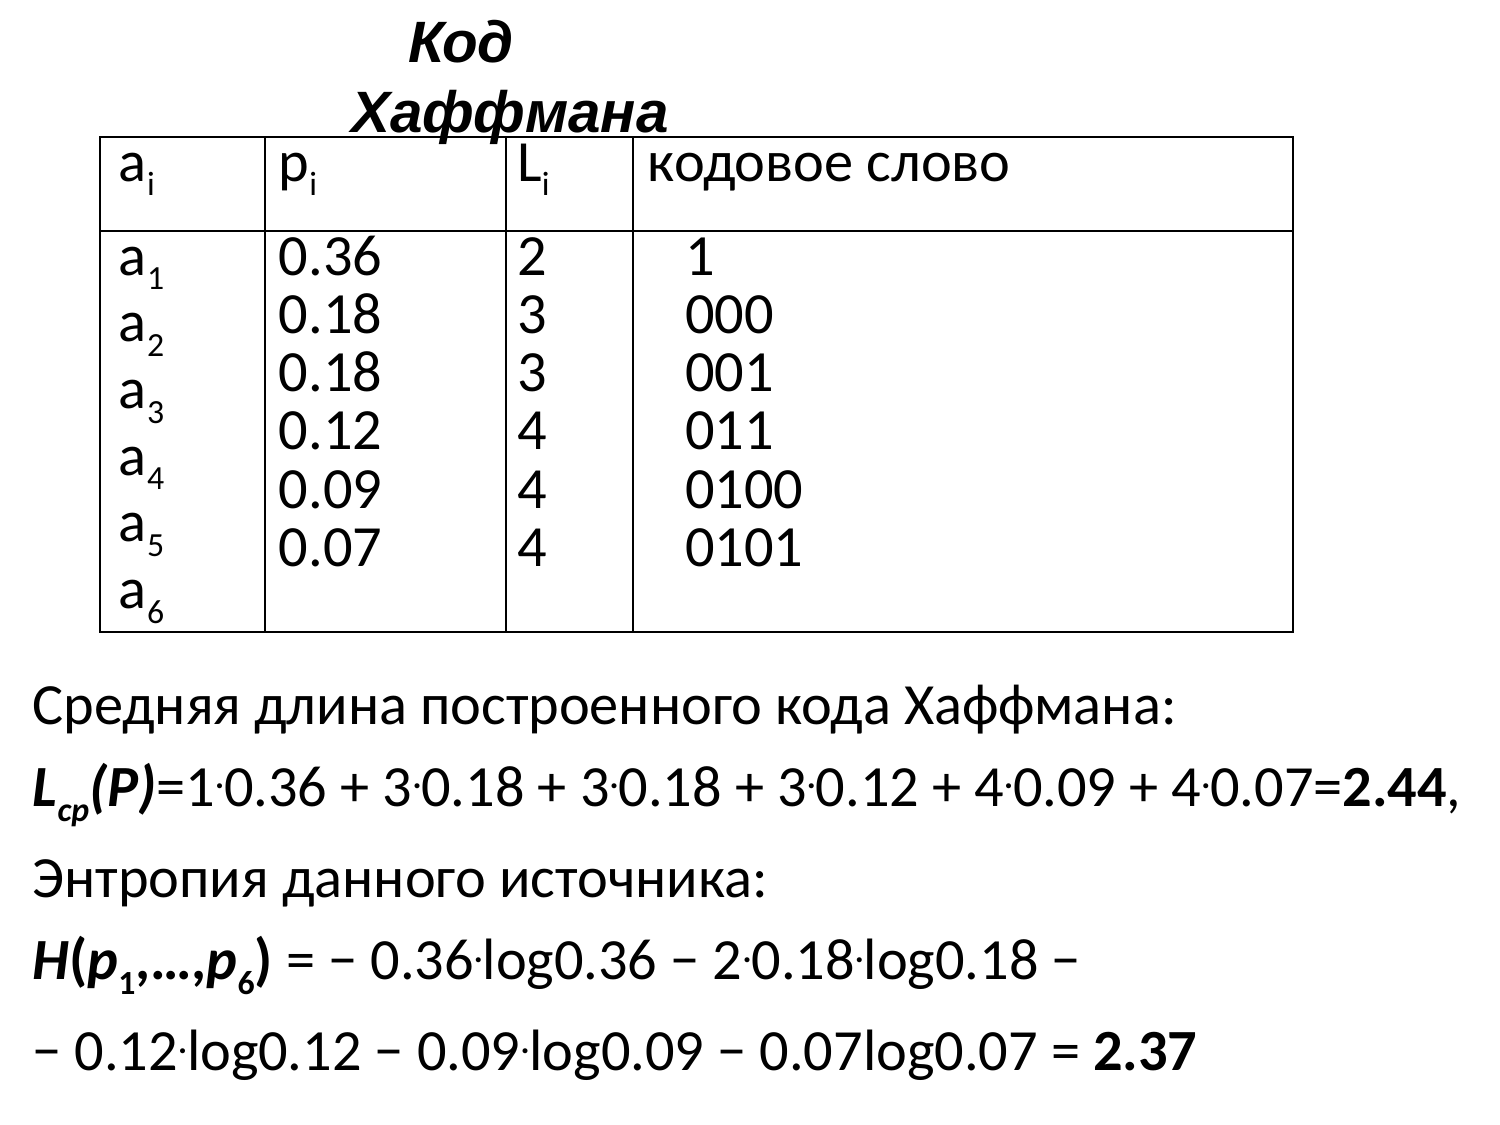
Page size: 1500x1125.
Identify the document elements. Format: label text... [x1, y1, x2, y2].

table_header pi [266, 138, 505, 230]
table_header Li [507, 162, 632, 230]
table_cell 0.36 0.18 0.18 0.12 0.09 0.07 [266, 232, 505, 631]
list Средняя длина построенного кода Хаффмана: Lср(P)=1.0.36 + 3.0.18 + 3.0.18 + 3.0.12 + 4.0.09 + 4.0.07=2.44, Энтропия данного источника: H(p1,…,p6) = − 0.36.log0.36 − 2.0.18.log0.18 − − 0.12.log0.12 − 0.09.log0.09 − 0.07log0.07 = 2.37 [17, 19, 1500, 1125]
table_cell 2 3 3 4 4 4 [507, 232, 632, 631]
table_header кодовое слово [634, 138, 1292, 230]
table_cell 1 000 001 011 0100 0101 [634, 232, 1292, 631]
table_cell a1 a2 a3 a4 a5 a6 [101, 232, 264, 631]
text_box Код Хаффмана [336, 31, 822, 162]
table_header ai [101, 138, 264, 230]
